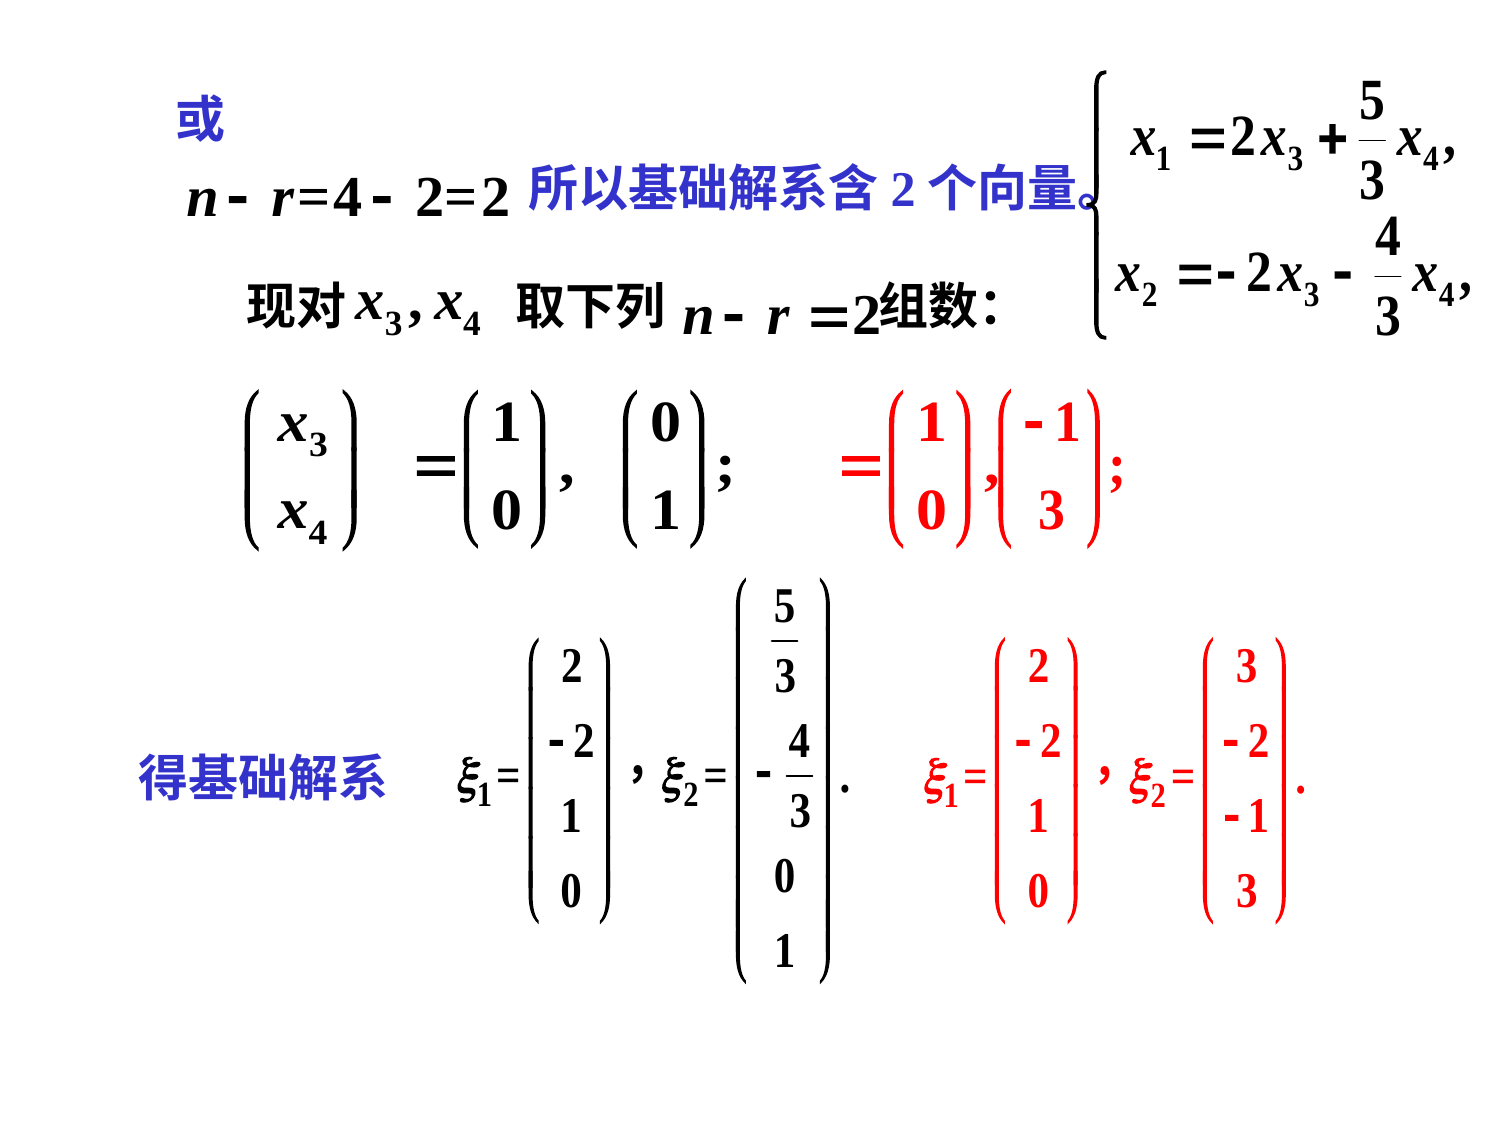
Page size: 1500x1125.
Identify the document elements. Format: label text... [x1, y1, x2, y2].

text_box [1080, 66, 1475, 344]
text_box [182, 172, 514, 223]
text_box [454, 573, 853, 987]
text_box 所以基础解系含2个向量。 [513, 148, 1075, 224]
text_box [407, 385, 579, 553]
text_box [1005, 386, 1129, 552]
text_box 或 [160, 79, 492, 155]
text_box 得基础解系 [123, 739, 449, 815]
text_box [616, 385, 739, 553]
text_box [206, 266, 1070, 344]
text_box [921, 633, 1308, 928]
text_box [832, 385, 1004, 553]
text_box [238, 384, 369, 556]
